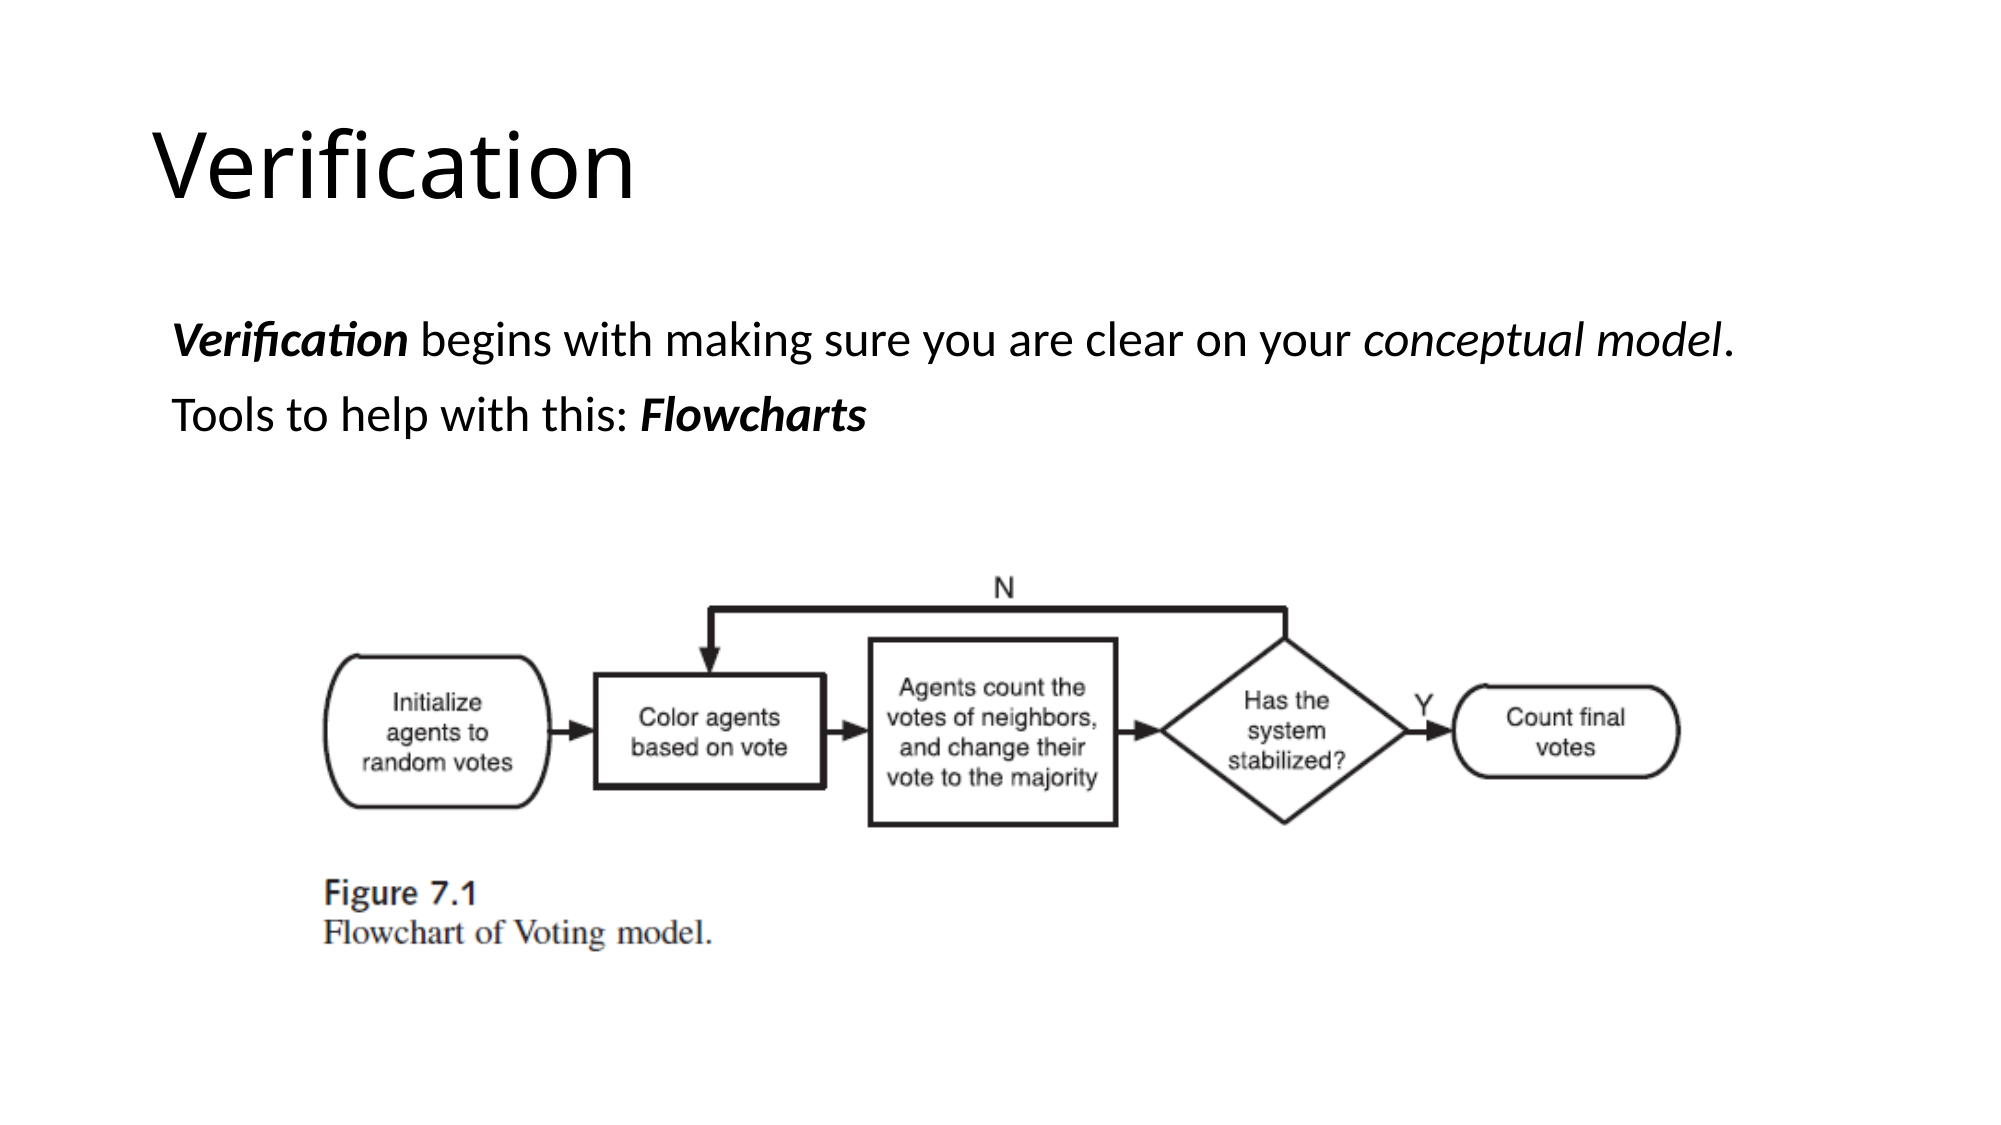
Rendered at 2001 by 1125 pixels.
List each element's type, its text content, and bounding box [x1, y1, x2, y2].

list Verification begins with making sure you are clear on your conceptual model. Tools to help with this: Flowcharts [156, 306, 1777, 1021]
picture [245, 471, 1777, 981]
title Verification [137, 59, 1863, 278]
